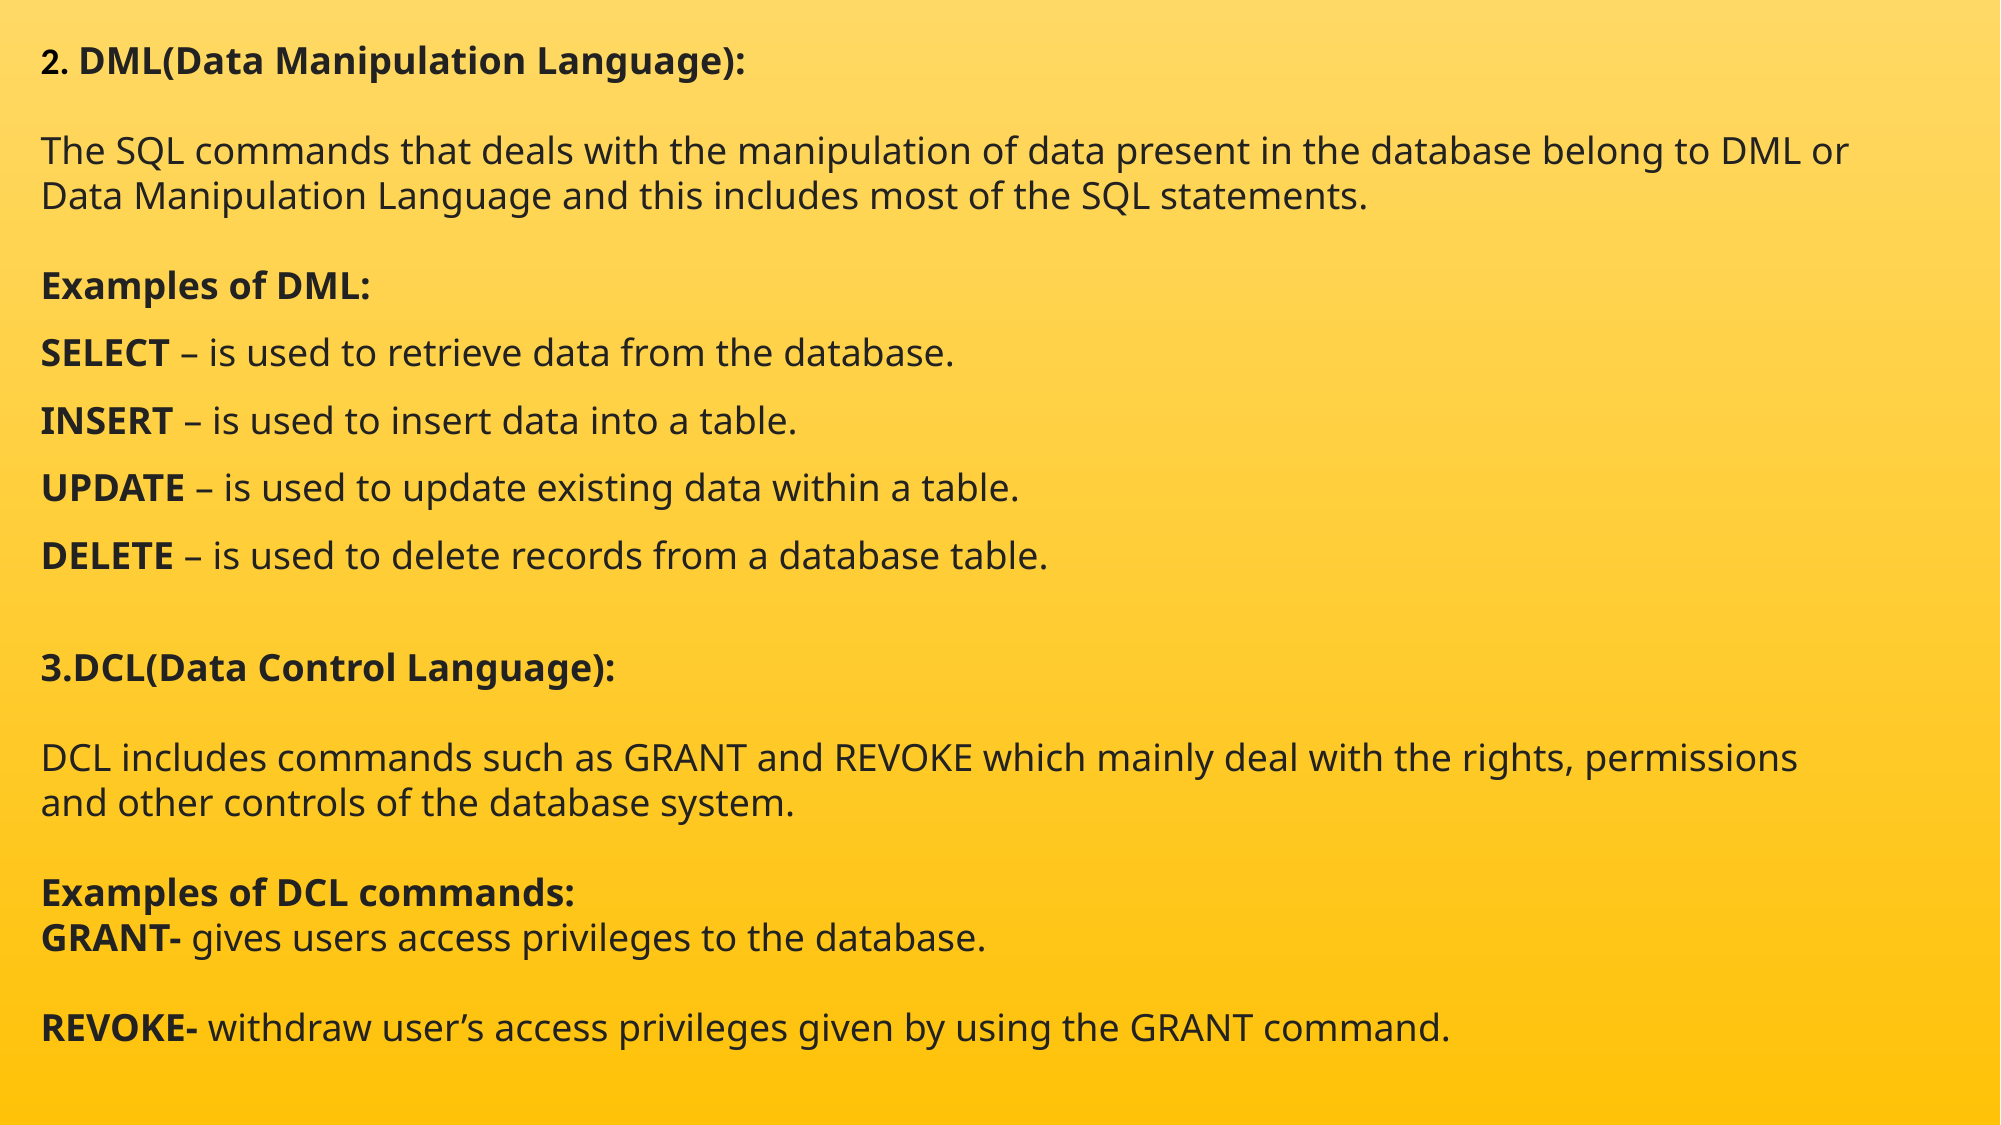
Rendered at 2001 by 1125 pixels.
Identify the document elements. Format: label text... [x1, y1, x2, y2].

text_box 2. DML(Data Manipulation Language): The SQL commands that deals with the manipulation of data present in the database belong to DML or Data Manipulation Language and this includes most of the SQL statements. Examples of DML: SELECT – is used to retrieve data from the database. INSERT – is used to insert data into a table. UPDATE – is used to update existing data within a table. DELETE – is used to delete records from a database table. 3.DCL(Data Control Language): DCL includes commands such as GRANT and REVOKE which mainly deal with the rights, permissions and other controls of the database system. Examples of DCL commands: GRANT- gives users access privileges to the database. REVOKE- withdraw user’s access privileges given by using the GRANT command. [25, 29, 1873, 1125]
